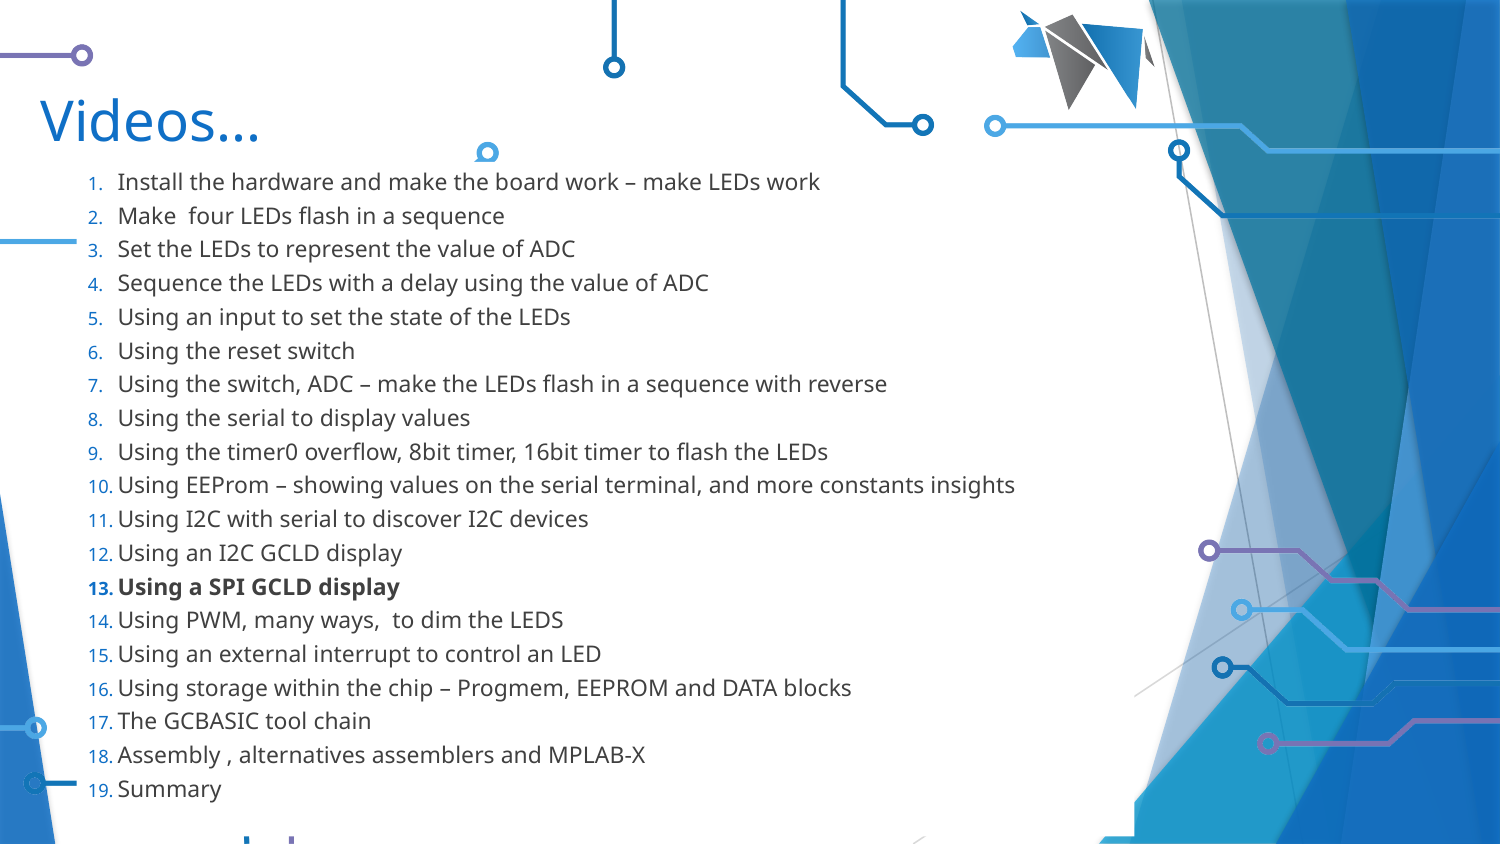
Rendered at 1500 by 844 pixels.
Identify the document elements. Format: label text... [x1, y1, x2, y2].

picture [0, 0, 1500, 844]
title Videos... [29, 79, 916, 242]
list Install the hardware and make the board work – make LEDs work Make four LEDs flash in a sequence Set the LEDs to represent the value of ADC Sequence the LEDs with a delay using the value of ADC Using an input to set the state of the LEDs Using the reset switch Using the switch, ADC – make the LEDs flash in a sequence with reverse Using the serial to display values Using the timer0 overflow, 8bit timer, 16bit timer to flash the LEDs Using EEProm – showing values on the serial terminal, and more constants insights Using I2C with serial to discover I2C devices Using an I2C GCLD display Using a SPI GCLD display Using PWM, many ways, to dim the LEDS Using an external interrupt to control an LED Using storage within the chip – Progmem, EEPROM and DATA blocks The GCBASIC tool chain Assembly , alternatives assemblers and MPLAB-X Summary [76, 161, 1135, 837]
